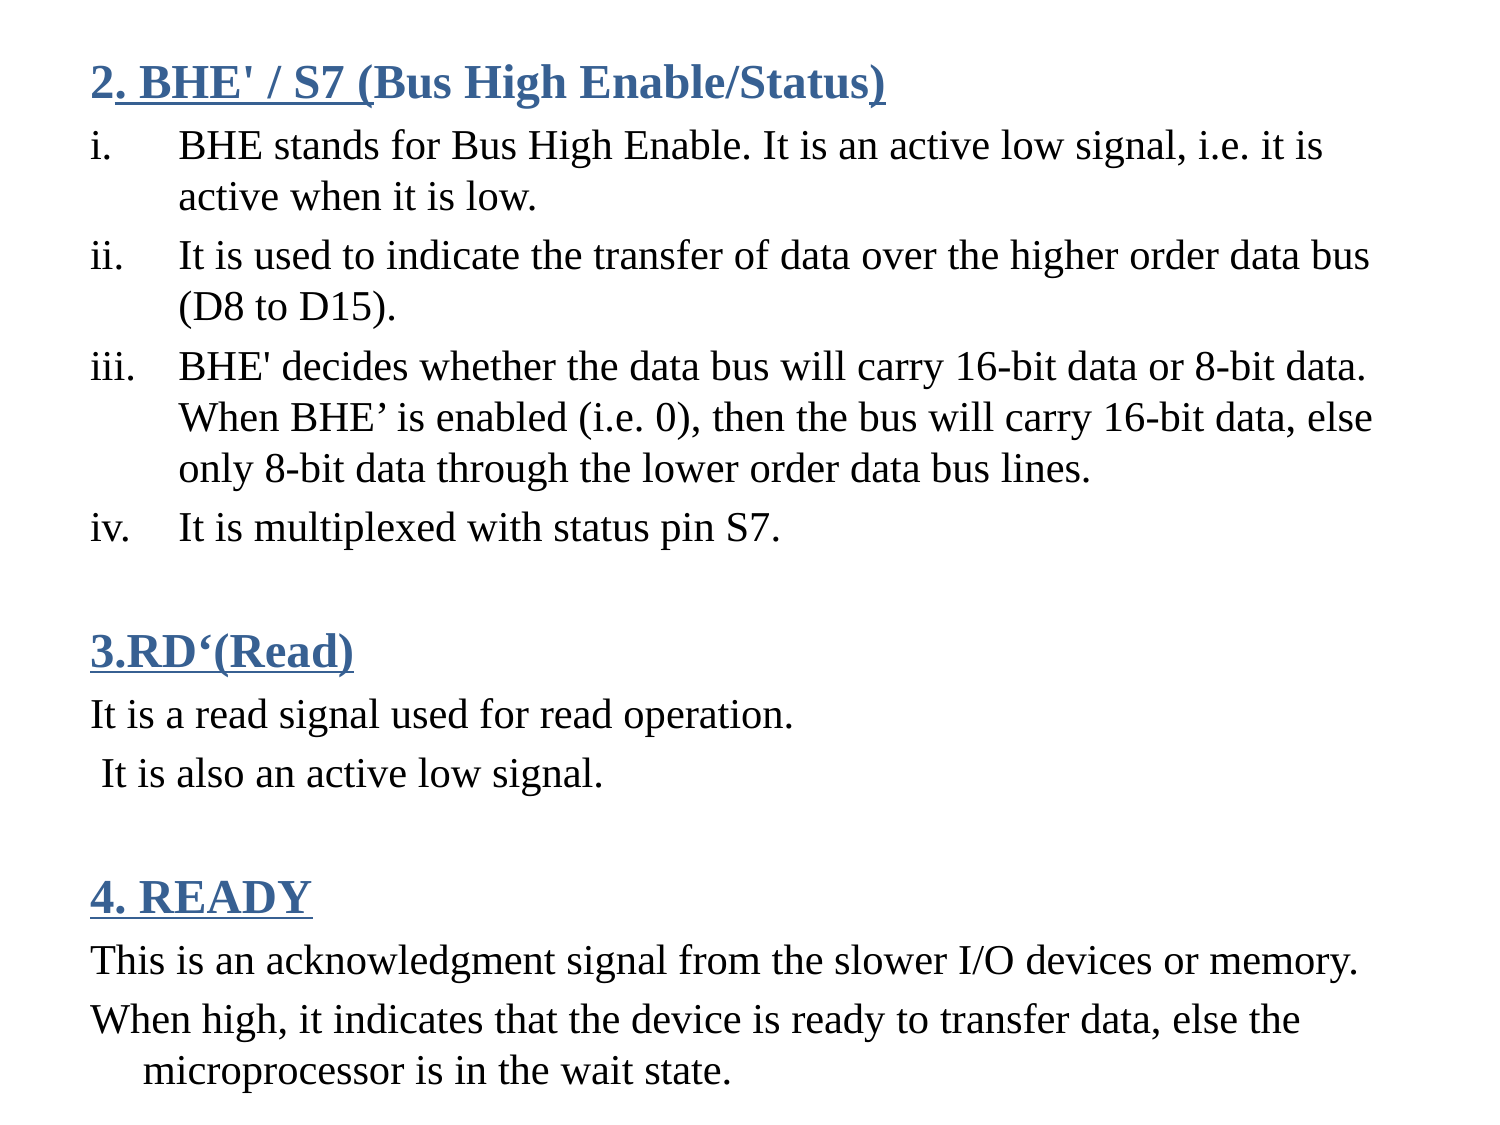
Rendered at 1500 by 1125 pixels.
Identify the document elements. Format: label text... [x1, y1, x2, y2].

list 2. BHE' / S7 (Bus High Enable/Status) BHE stands for Bus High Enable. It is an active low signal, i.e. it is active when it is low. It is used to indicate the transfer of data over the higher order data bus (D8 to D15). BHE' decides whether the data bus will carry 16-bit data or 8-bit data. When BHE’ is enabled (i.e. 0), then the bus will carry 16-bit data, else only 8-bit data through the lower order data bus lines. It is multiplexed with status pin S7. 3.RD‘(Read) It is a read signal used for read operation. It is also an active low signal. 4. READY This is an acknowledgment signal from the slower I/O devices or memory. When high, it indicates that the device is ready to transfer data, else the microprocessor is in the wait state. [75, 42, 1425, 1125]
